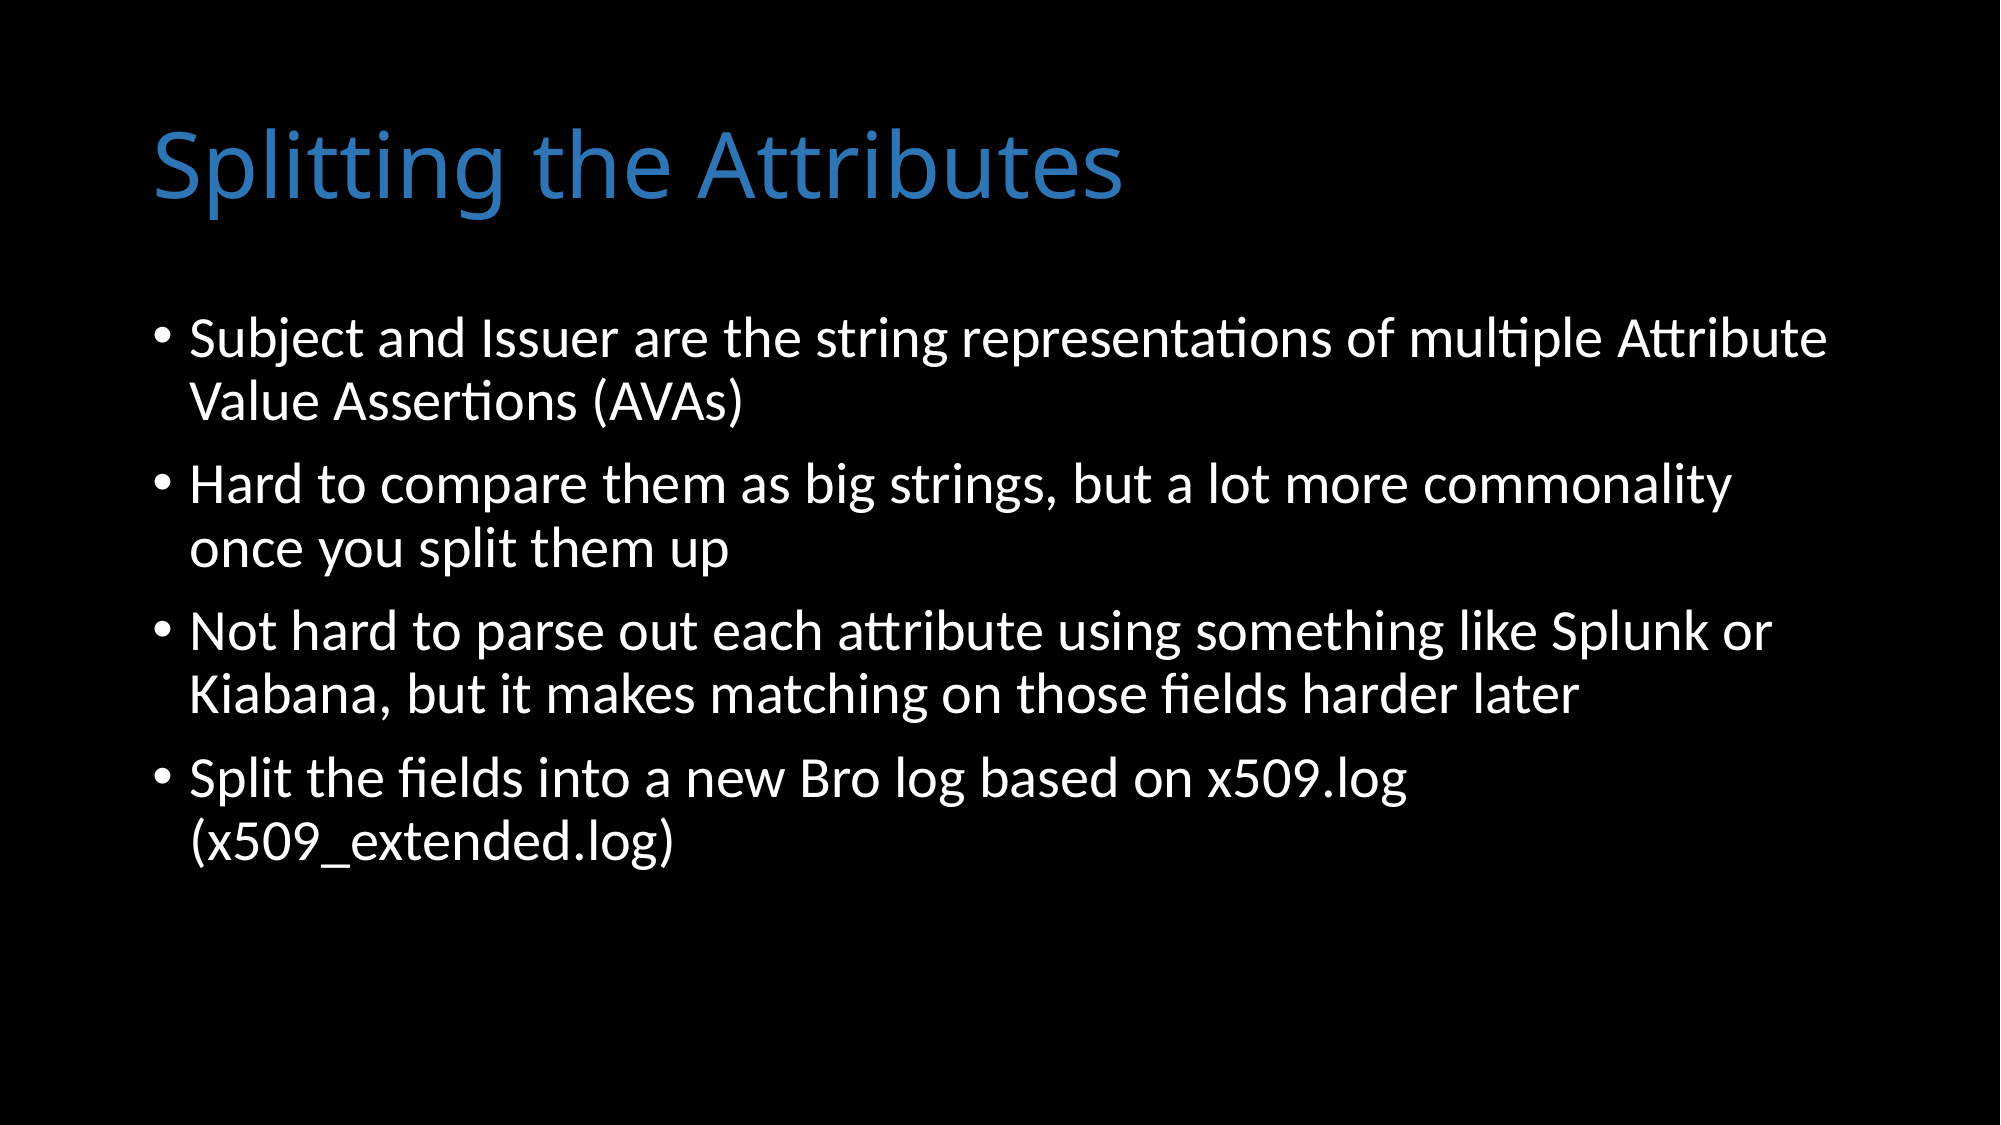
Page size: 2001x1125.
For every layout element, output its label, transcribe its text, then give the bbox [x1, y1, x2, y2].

title Splitting the Attributes [137, 59, 1863, 278]
list Subject and Issuer are the string representations of multiple Attribute Value Assertions (AVAs) Hard to compare them as big strings, but a lot more commonality once you split them up Not hard to parse out each attribute using something like Splunk or Kiabana, but it makes matching on those fields harder later Split the fields into a new Bro log based on x509.log (x509_extended.log) [137, 299, 1863, 1014]
